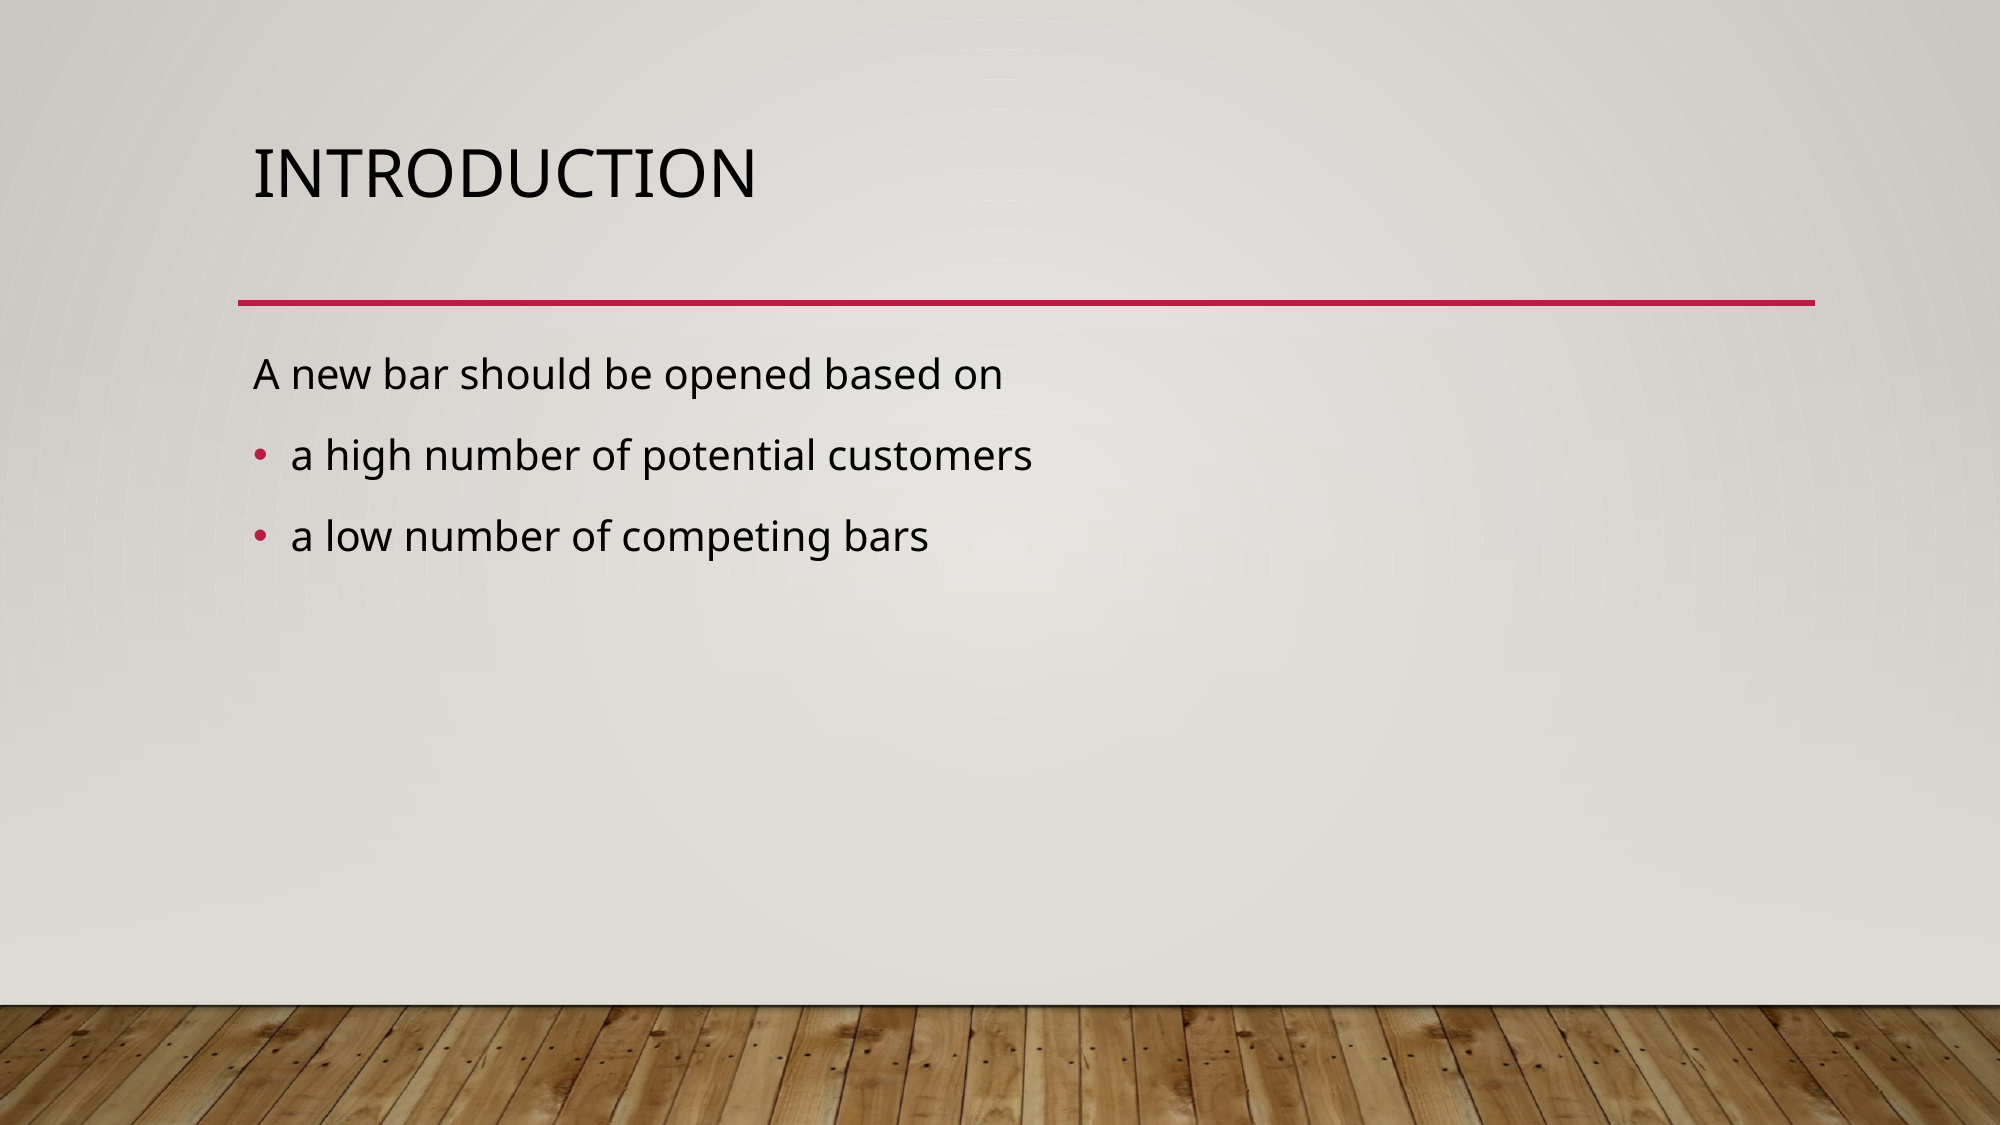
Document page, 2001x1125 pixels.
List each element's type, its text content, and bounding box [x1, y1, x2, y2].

picture [0, 1005, 2000, 1125]
title Introduction [238, 131, 1814, 305]
list A new bar should be opened based on a high number of potential customers a low number of competing bars [238, 330, 1814, 897]
